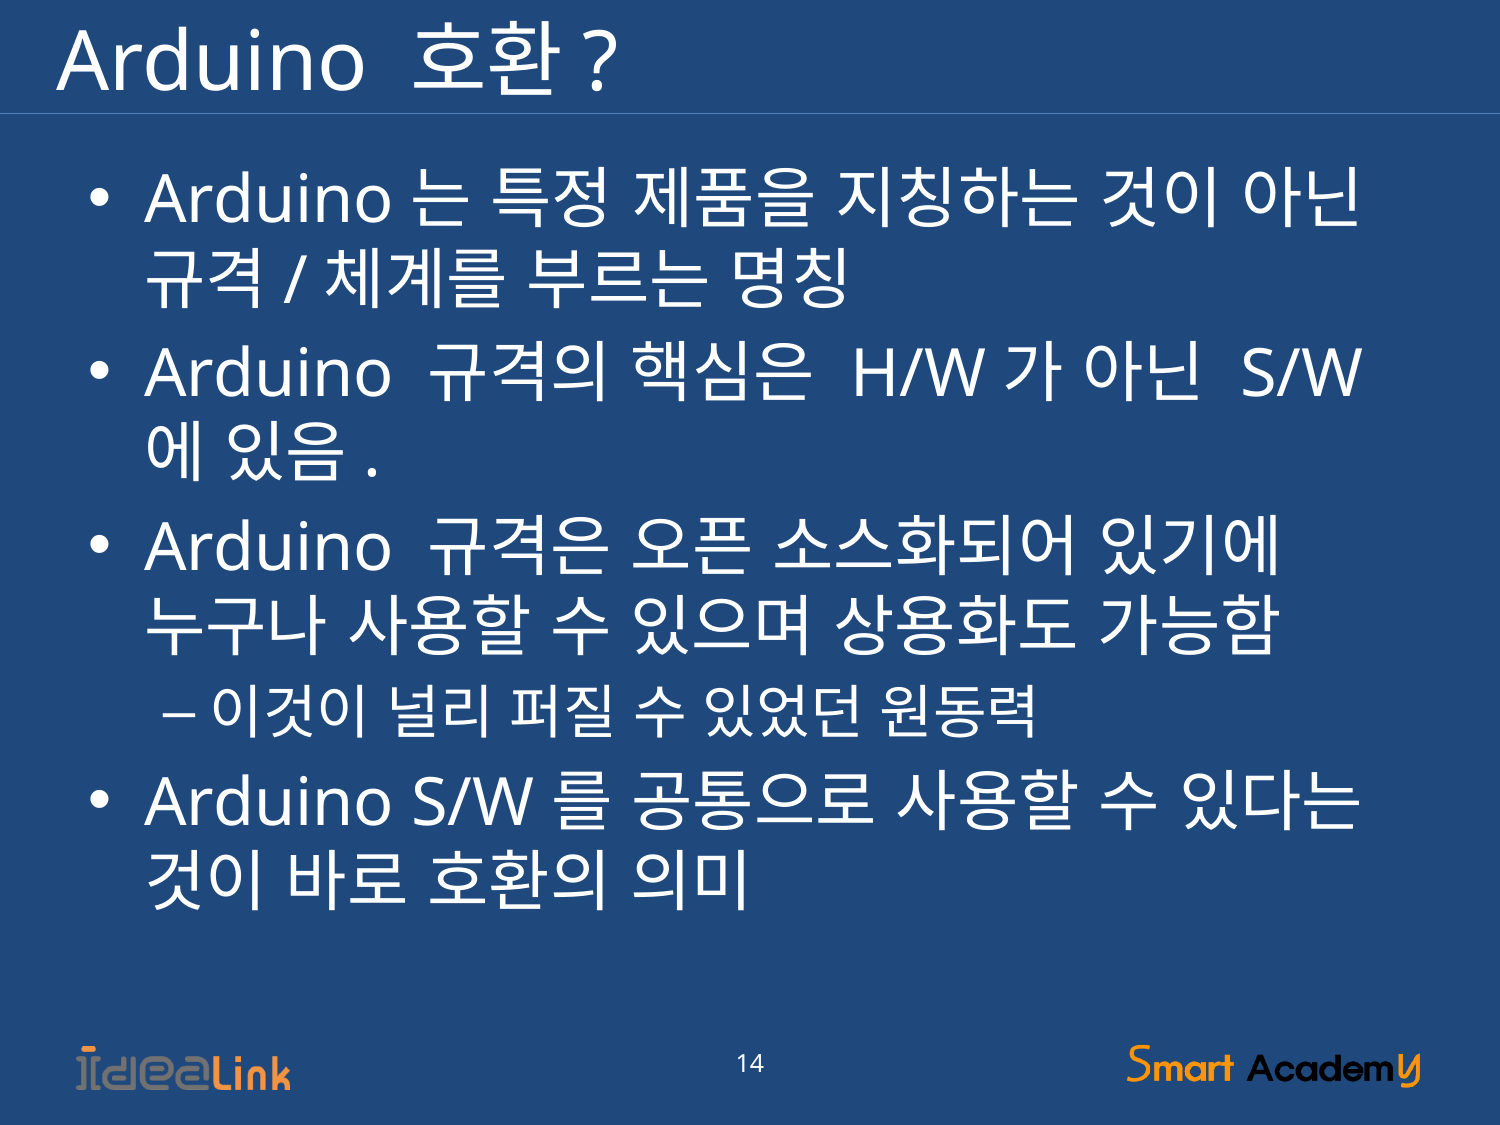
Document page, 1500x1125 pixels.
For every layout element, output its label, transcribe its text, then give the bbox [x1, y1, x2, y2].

slide_number 14 [603, 1034, 897, 1095]
title Arduino 호환? [41, 0, 1176, 114]
picture [1074, 1015, 1474, 1125]
picture [76, 1046, 290, 1090]
text_box Arduino는 특정 제품을 지칭하는 것이 아닌 규격/체계를 부르는 명칭 Arduino 규격의 핵심은 H/W가 아닌 S/W에 있음. Arduino 규격은 오픈 소스화되어 있기에 누구나 사용할 수 있으며 상용화도 가능함 이것이 널리 퍼질 수 있었던 원동력 Arduino S/W를 공통으로 사용할 수 있다는 것이 바로 호환의 의미 [73, 148, 1412, 988]
